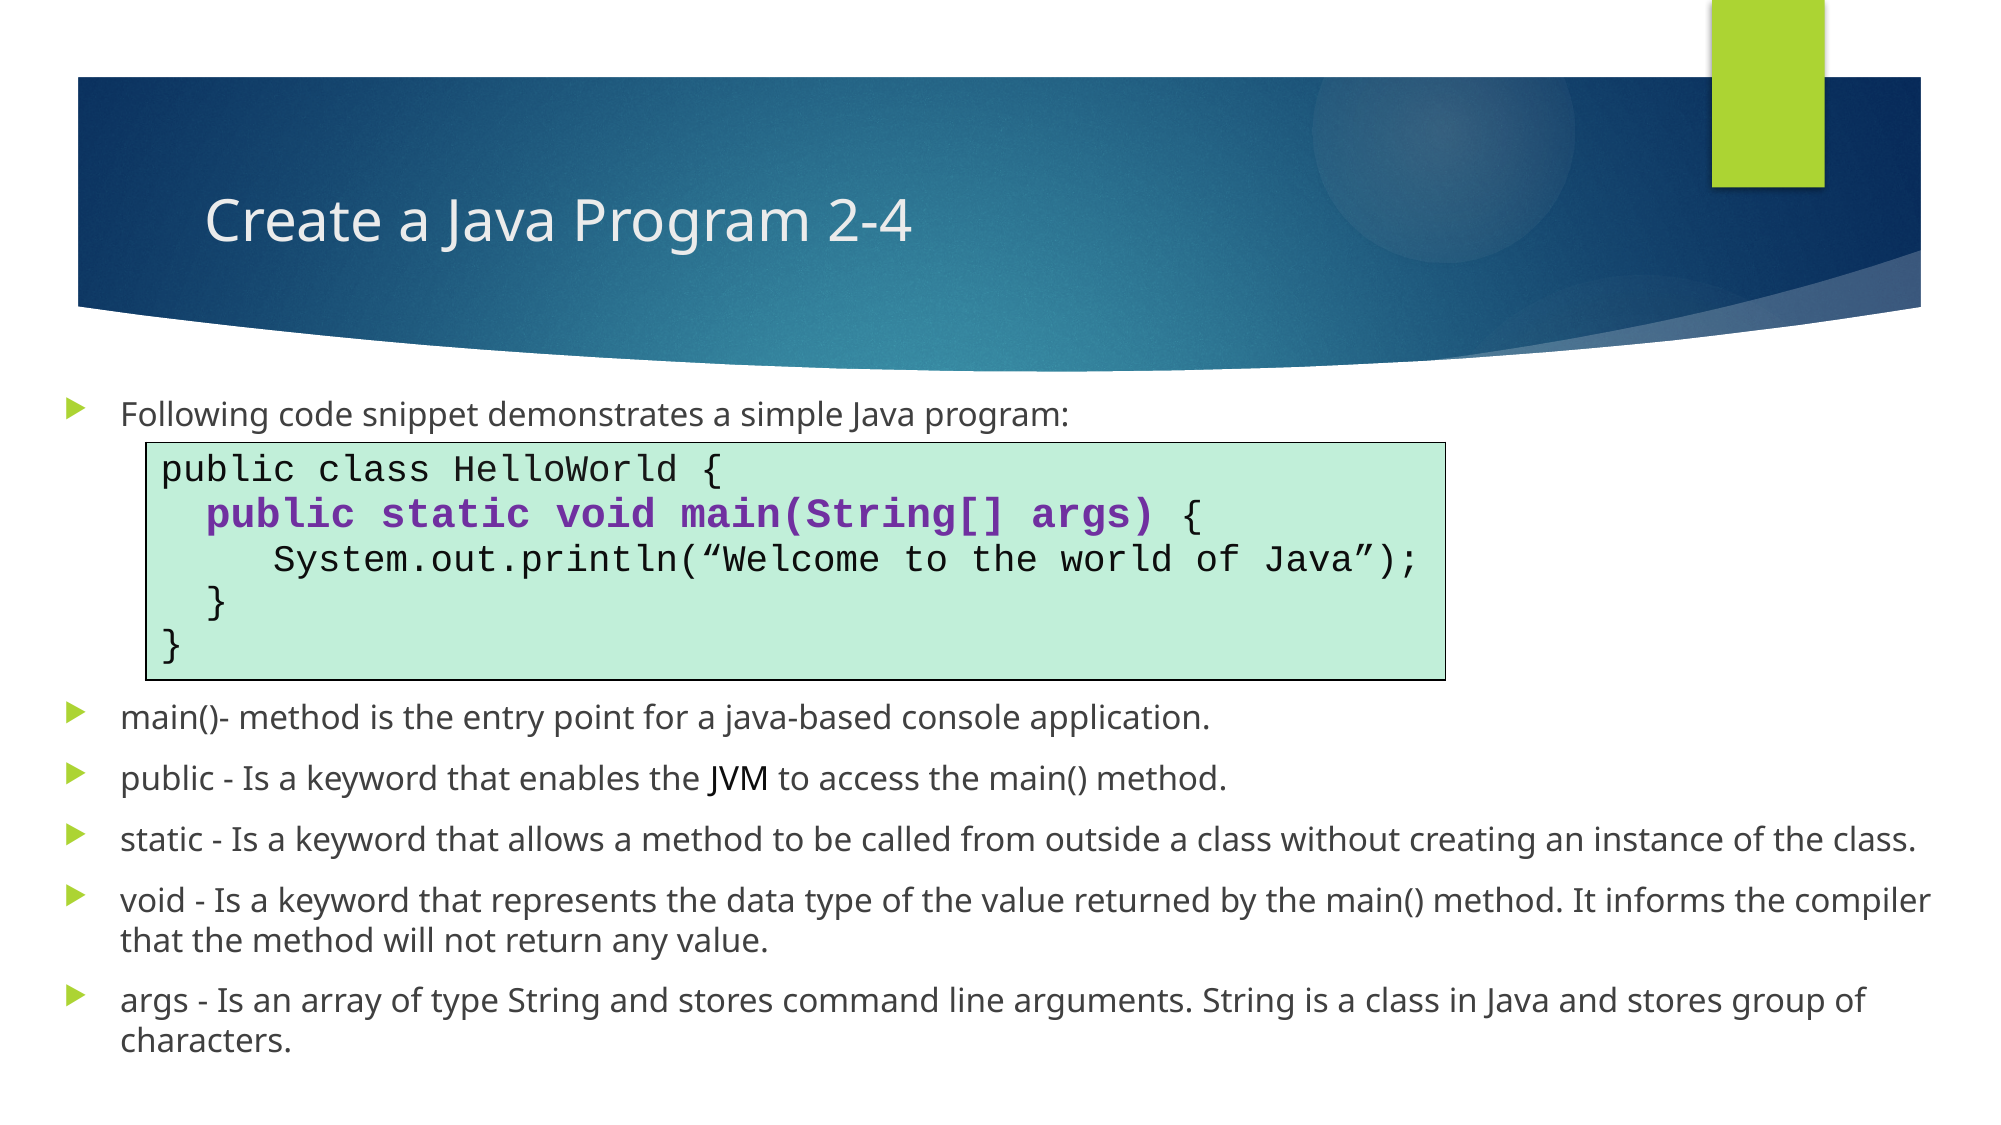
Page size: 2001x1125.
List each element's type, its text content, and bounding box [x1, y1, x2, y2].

title Create a Java Program 2-4 [189, 159, 1627, 276]
list Following code snippet demonstrates a simple Java program: main()- method is the entry point for a java-based console application. public - Is a keyword that enables the JVM to access the main() method. static - Is a keyword that allows a method to be called from outside a class without creating an instance of the class. void - Is a keyword that represents the data type of the value returned by the main() method. It informs the compiler that the method will not return any value. args - Is an array of type String and stores command line arguments. String is a class in Java and stores group of characters. [48, 385, 1952, 1098]
table_header public class HelloWorld { public static void main(String[] args) { System.out.println(“Welcome to the world of Java”); } } [147, 443, 1445, 679]
